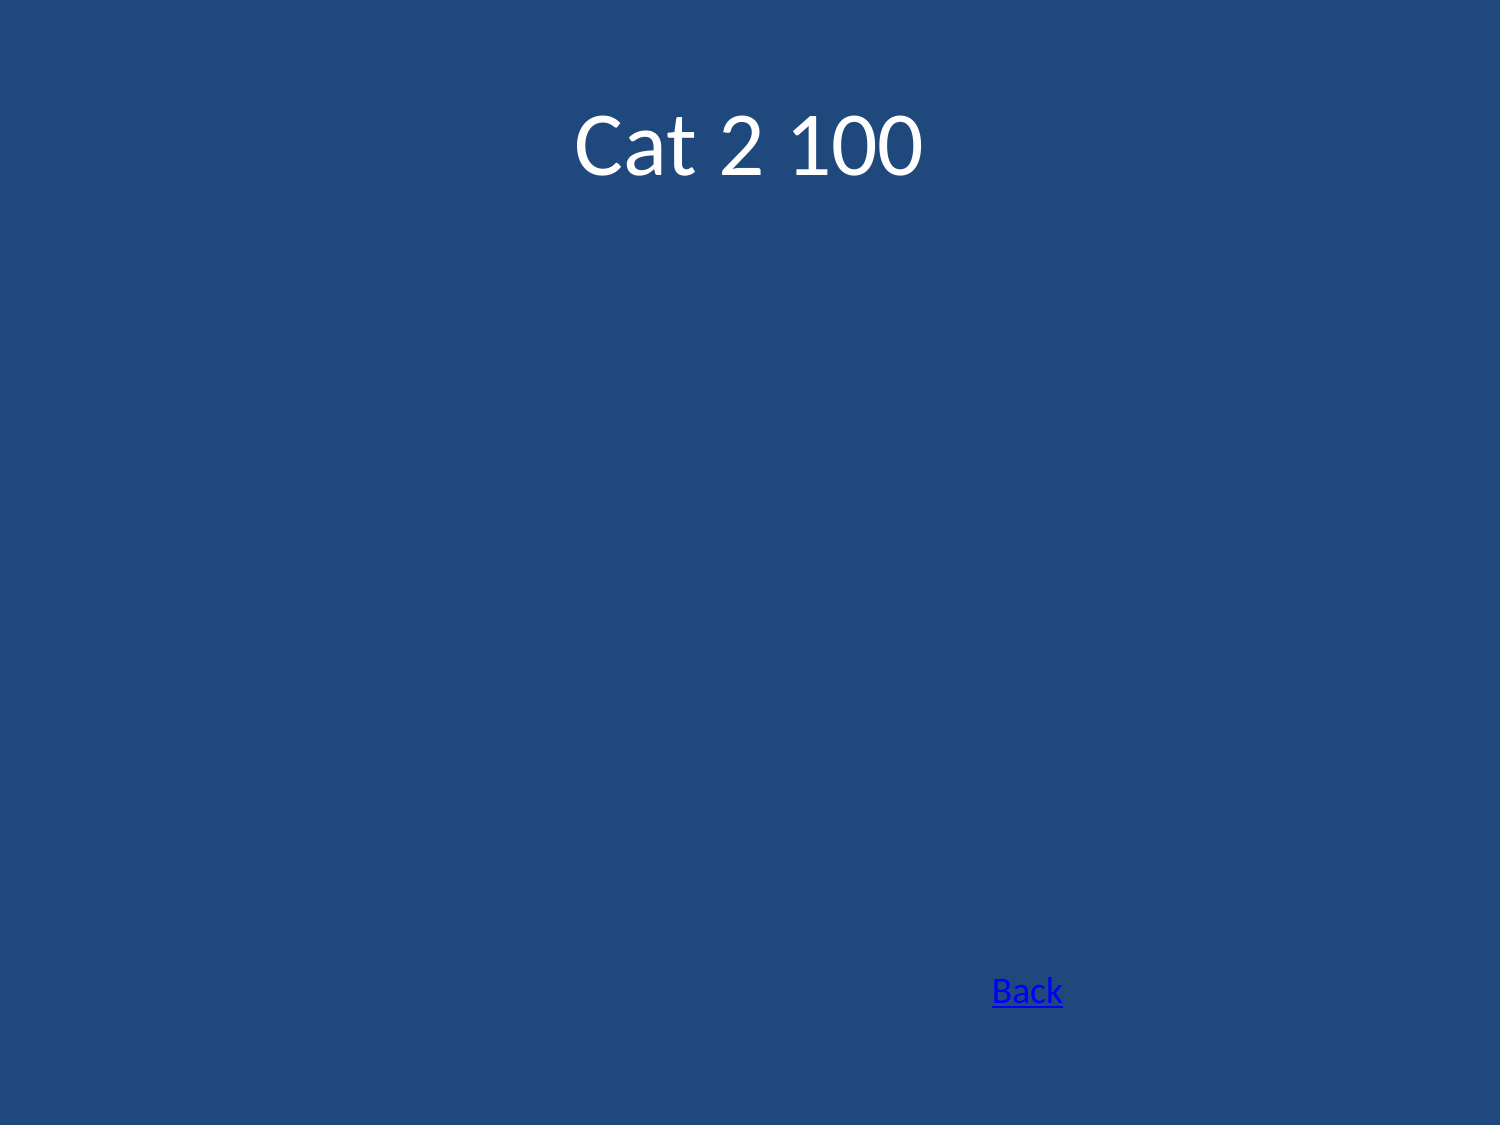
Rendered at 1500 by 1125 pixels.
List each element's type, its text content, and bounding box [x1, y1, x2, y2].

title Cat 2 100 [75, 45, 1425, 233]
text_box Back [977, 958, 1217, 1018]
